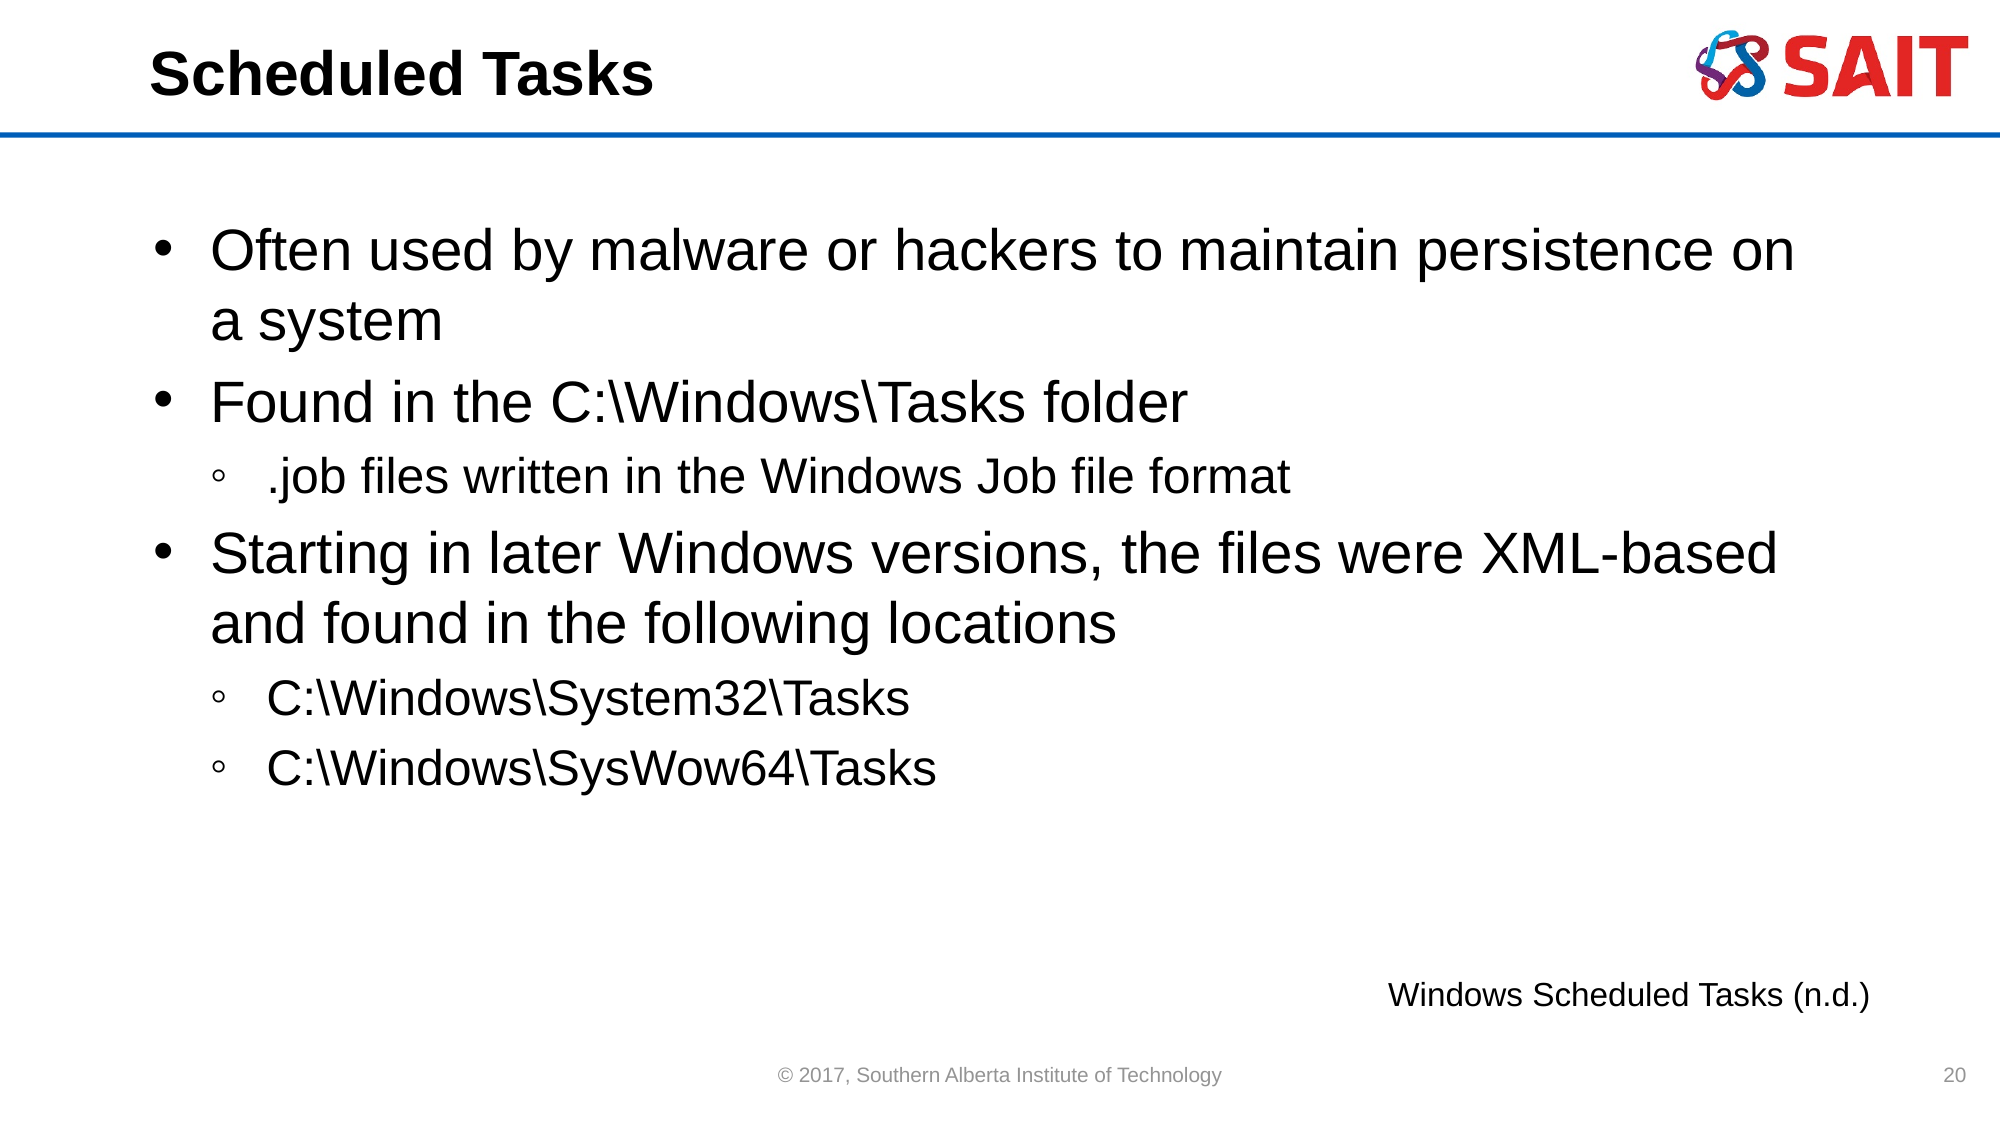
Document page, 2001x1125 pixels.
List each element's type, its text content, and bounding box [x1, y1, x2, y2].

picture [1663, 0, 2000, 130]
text_box Windows Scheduled Tasks (n.d.) [1373, 965, 1886, 1021]
list Often used by malware or hackers to maintain persistence on a system Found in the C:\Windows\Tasks folder .job files written in the Windows Job file format Starting in later Windows versions, the files were XML-based and found in the following locations C:\Windows\System32\Tasks C:\Windows\SysWow64\Tasks [138, 204, 1854, 1020]
title Scheduled Tasks [135, 25, 1600, 129]
